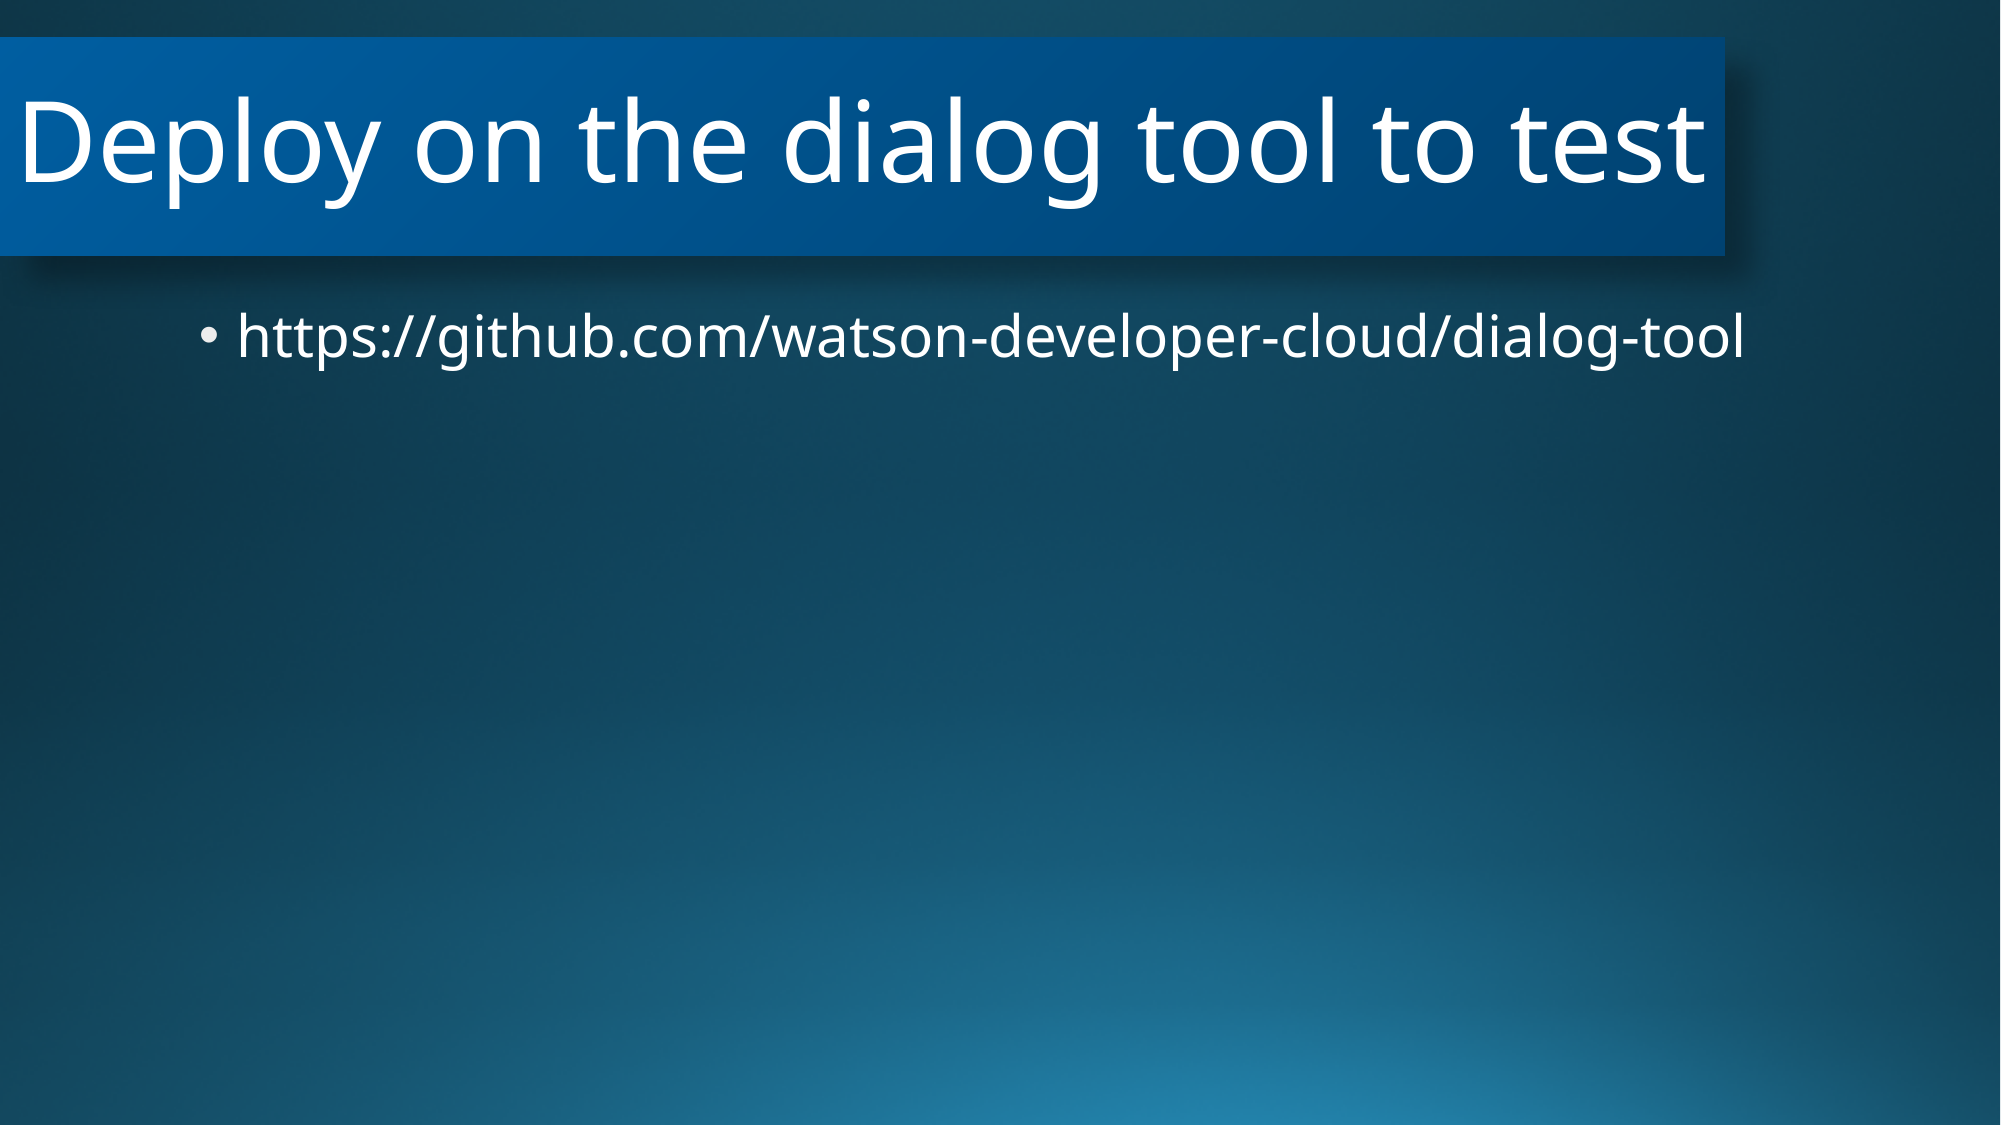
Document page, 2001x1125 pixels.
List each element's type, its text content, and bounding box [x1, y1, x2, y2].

text_box Deploy on the dialog tool to test [0, 37, 1725, 256]
picture [0, 0, 2001, 1125]
list https://github.com/watson-developer-cloud/dialog-tool [183, 299, 1863, 1014]
